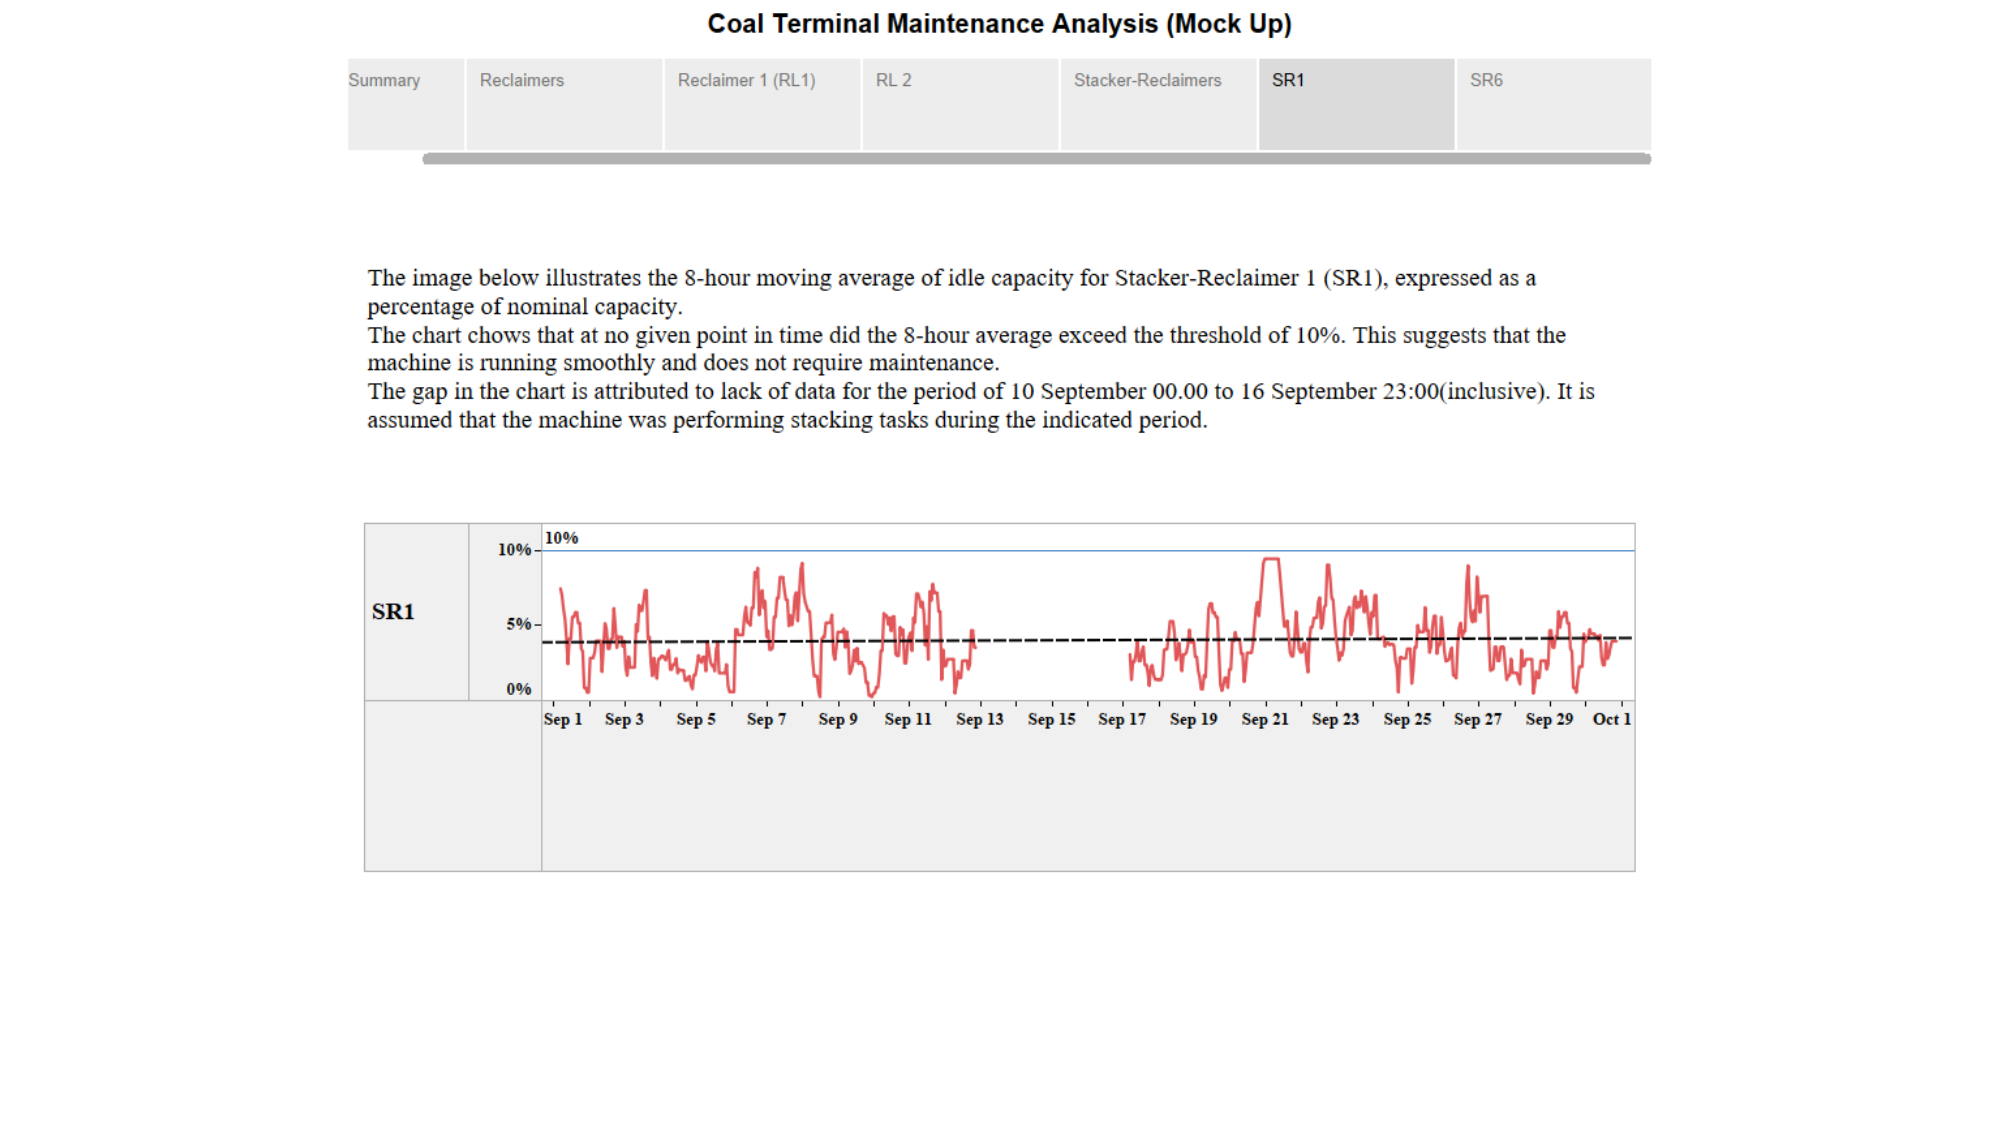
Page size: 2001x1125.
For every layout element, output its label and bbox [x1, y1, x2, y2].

picture [338, 0, 1662, 1125]
